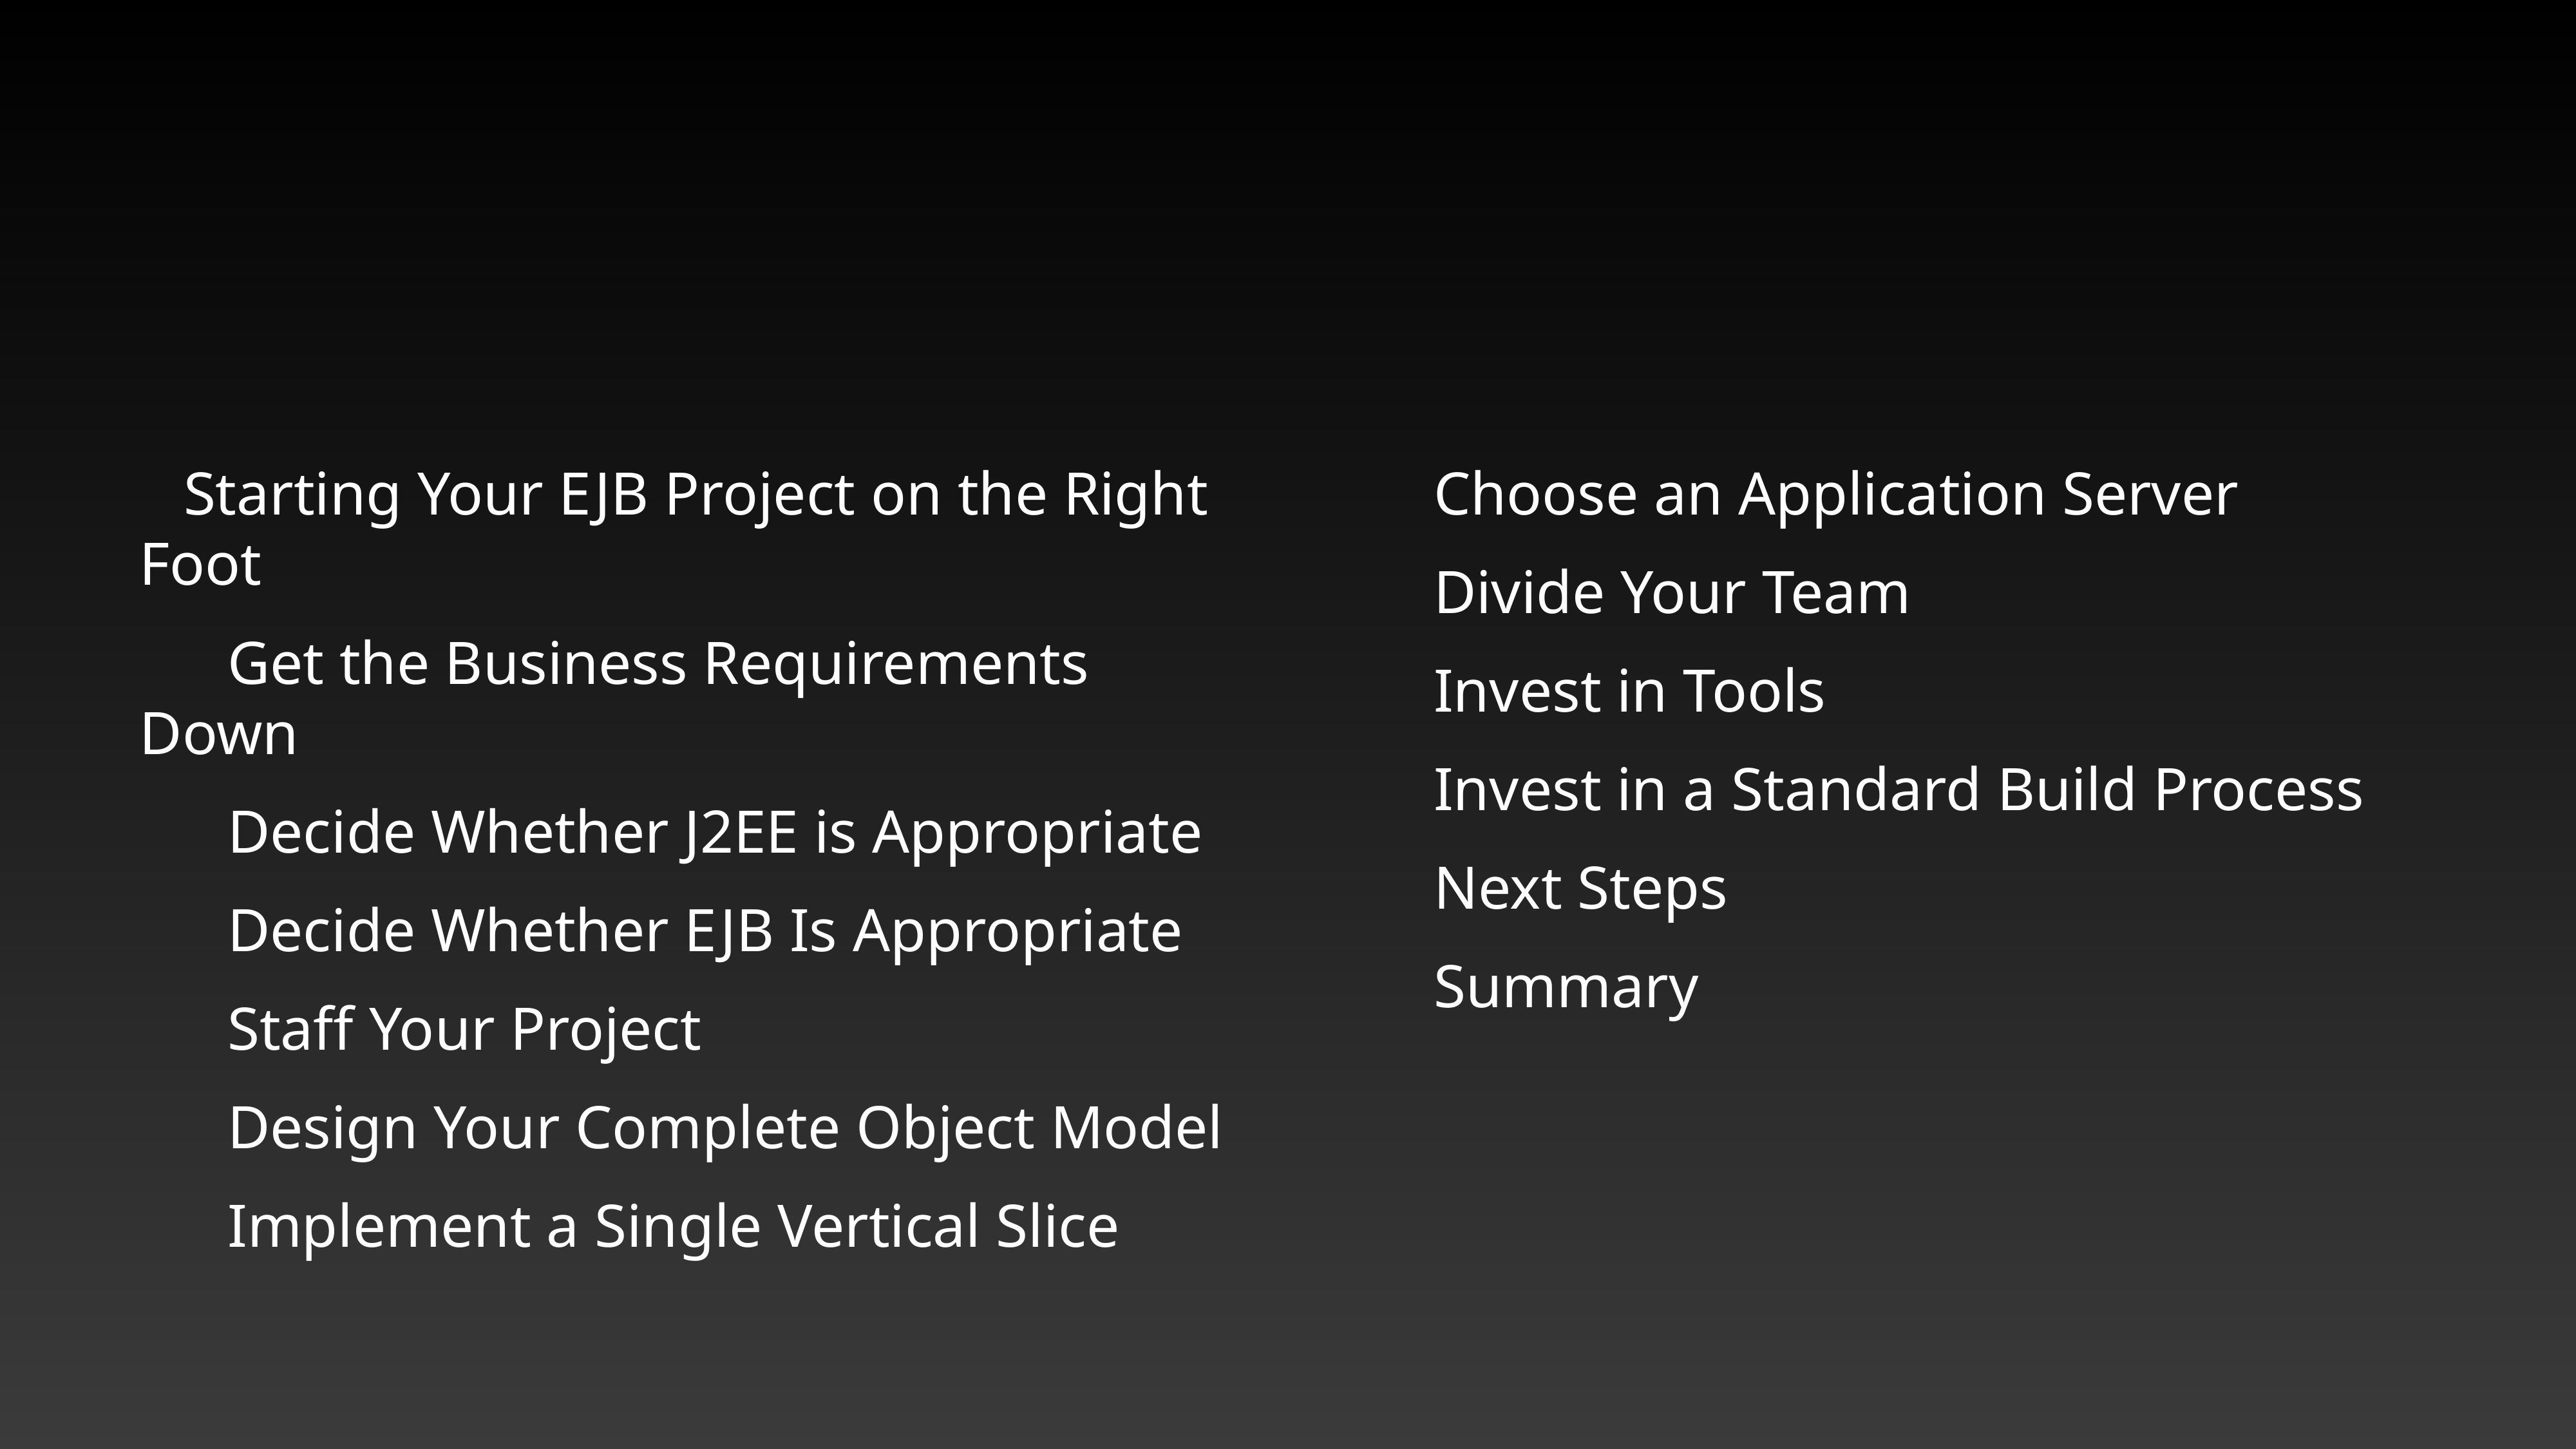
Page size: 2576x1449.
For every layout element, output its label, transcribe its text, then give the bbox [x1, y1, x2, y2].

list Starting Your EJB Project on the Right Foot Get the Business Requirements Down Decide Whether J2EE is Appropriate Decide Whether EJB Is Appropriate Staff Your Project Design Your Complete Object Model Implement a Single Vertical Slice Choose an Application Server Divide Your Team Invest in Tools Invest in a Standard Build Process Next Steps Summary [133, 450, 2443, 1343]
